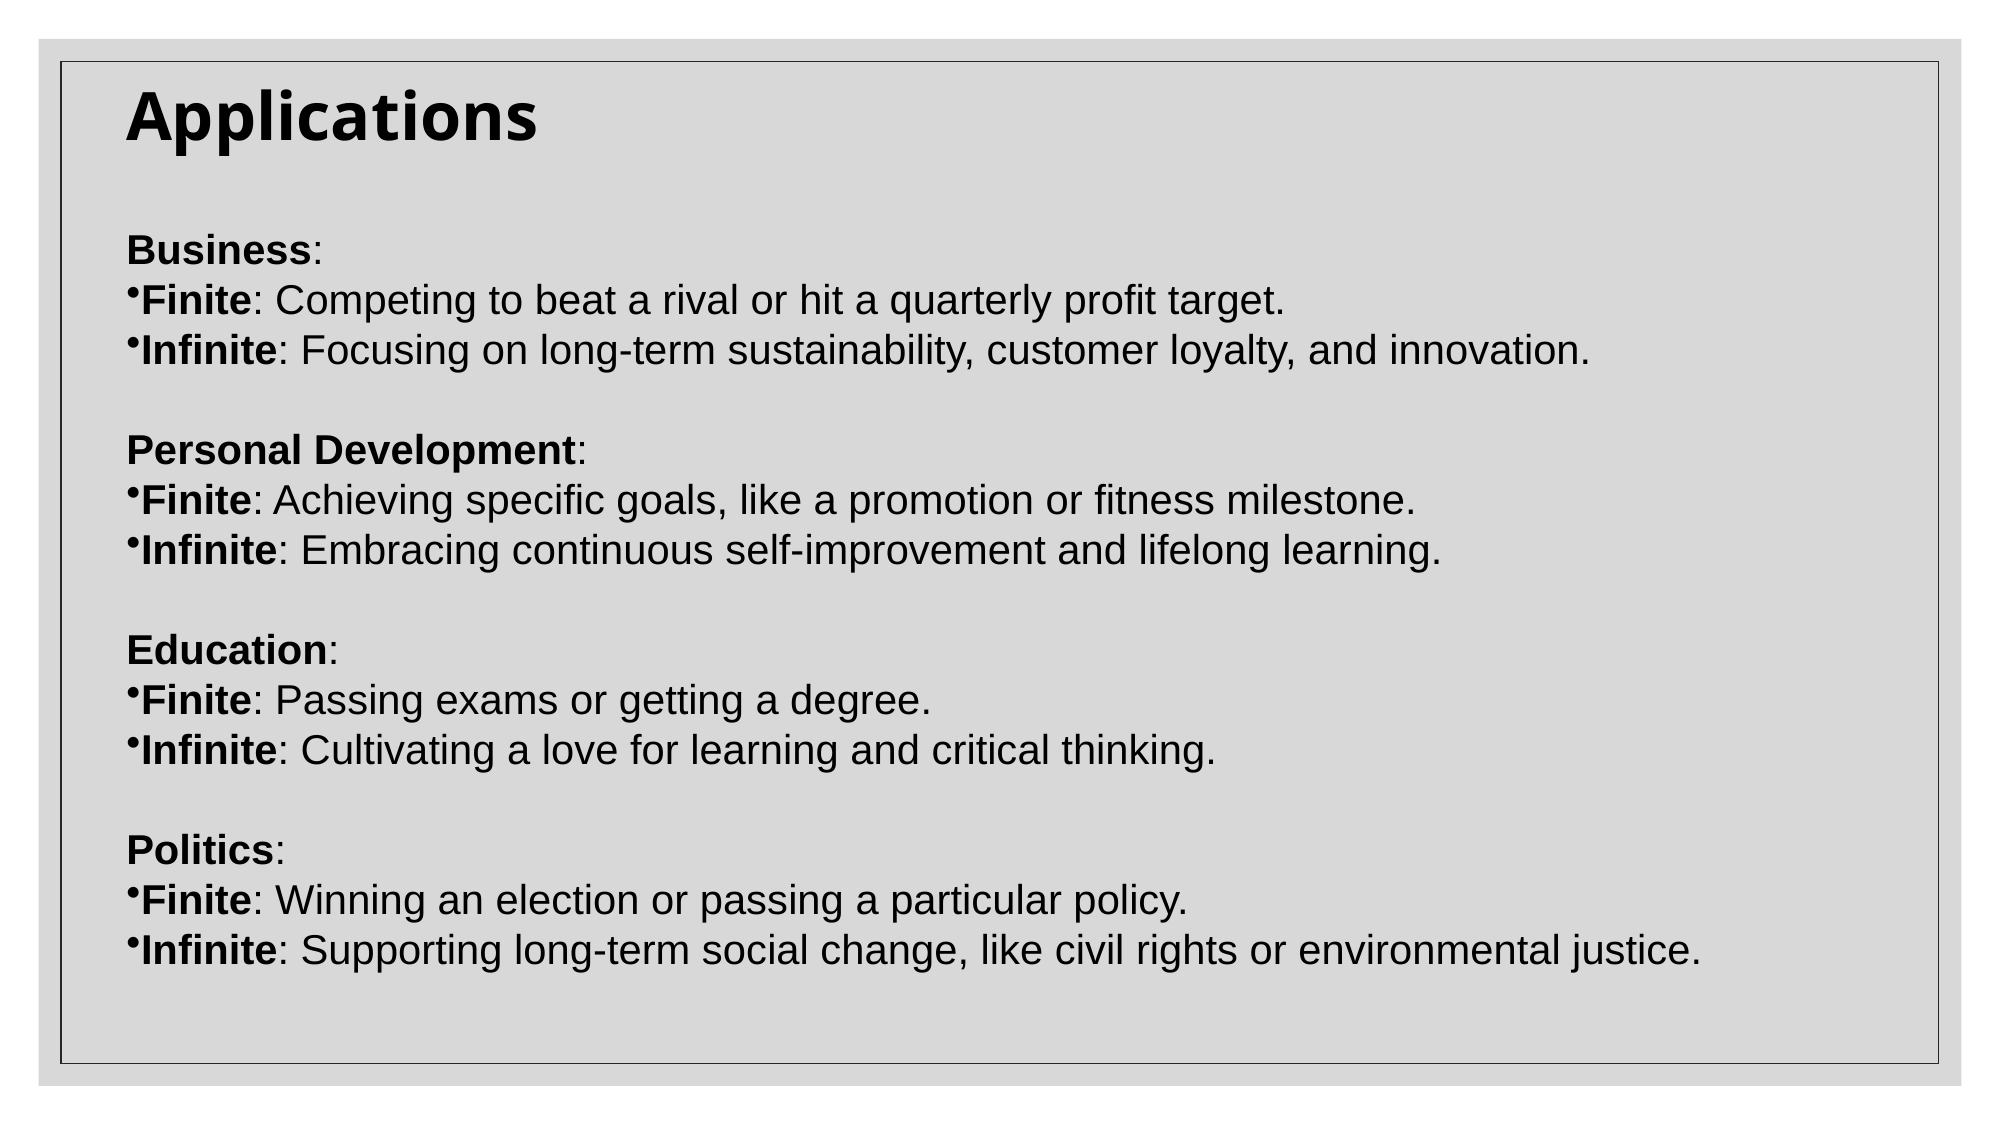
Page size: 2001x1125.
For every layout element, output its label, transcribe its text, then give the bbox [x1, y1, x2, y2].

text_box Business: Finite: Competing to beat a rival or hit a quarterly profit target. Infinite: Focusing on long-term sustainability, customer loyalty, and innovation. Personal Development: Finite: Achieving specific goals, like a promotion or fitness milestone. Infinite: Embracing continuous self-improvement and lifelong learning. Education: Finite: Passing exams or getting a degree. Infinite: Cultivating a love for learning and critical thinking. Politics: Finite: Winning an election or passing a particular policy. Infinite: Supporting long-term social change, like civil rights or environmental justice. [111, 214, 1934, 1026]
text_box Applications [111, 66, 1889, 214]
